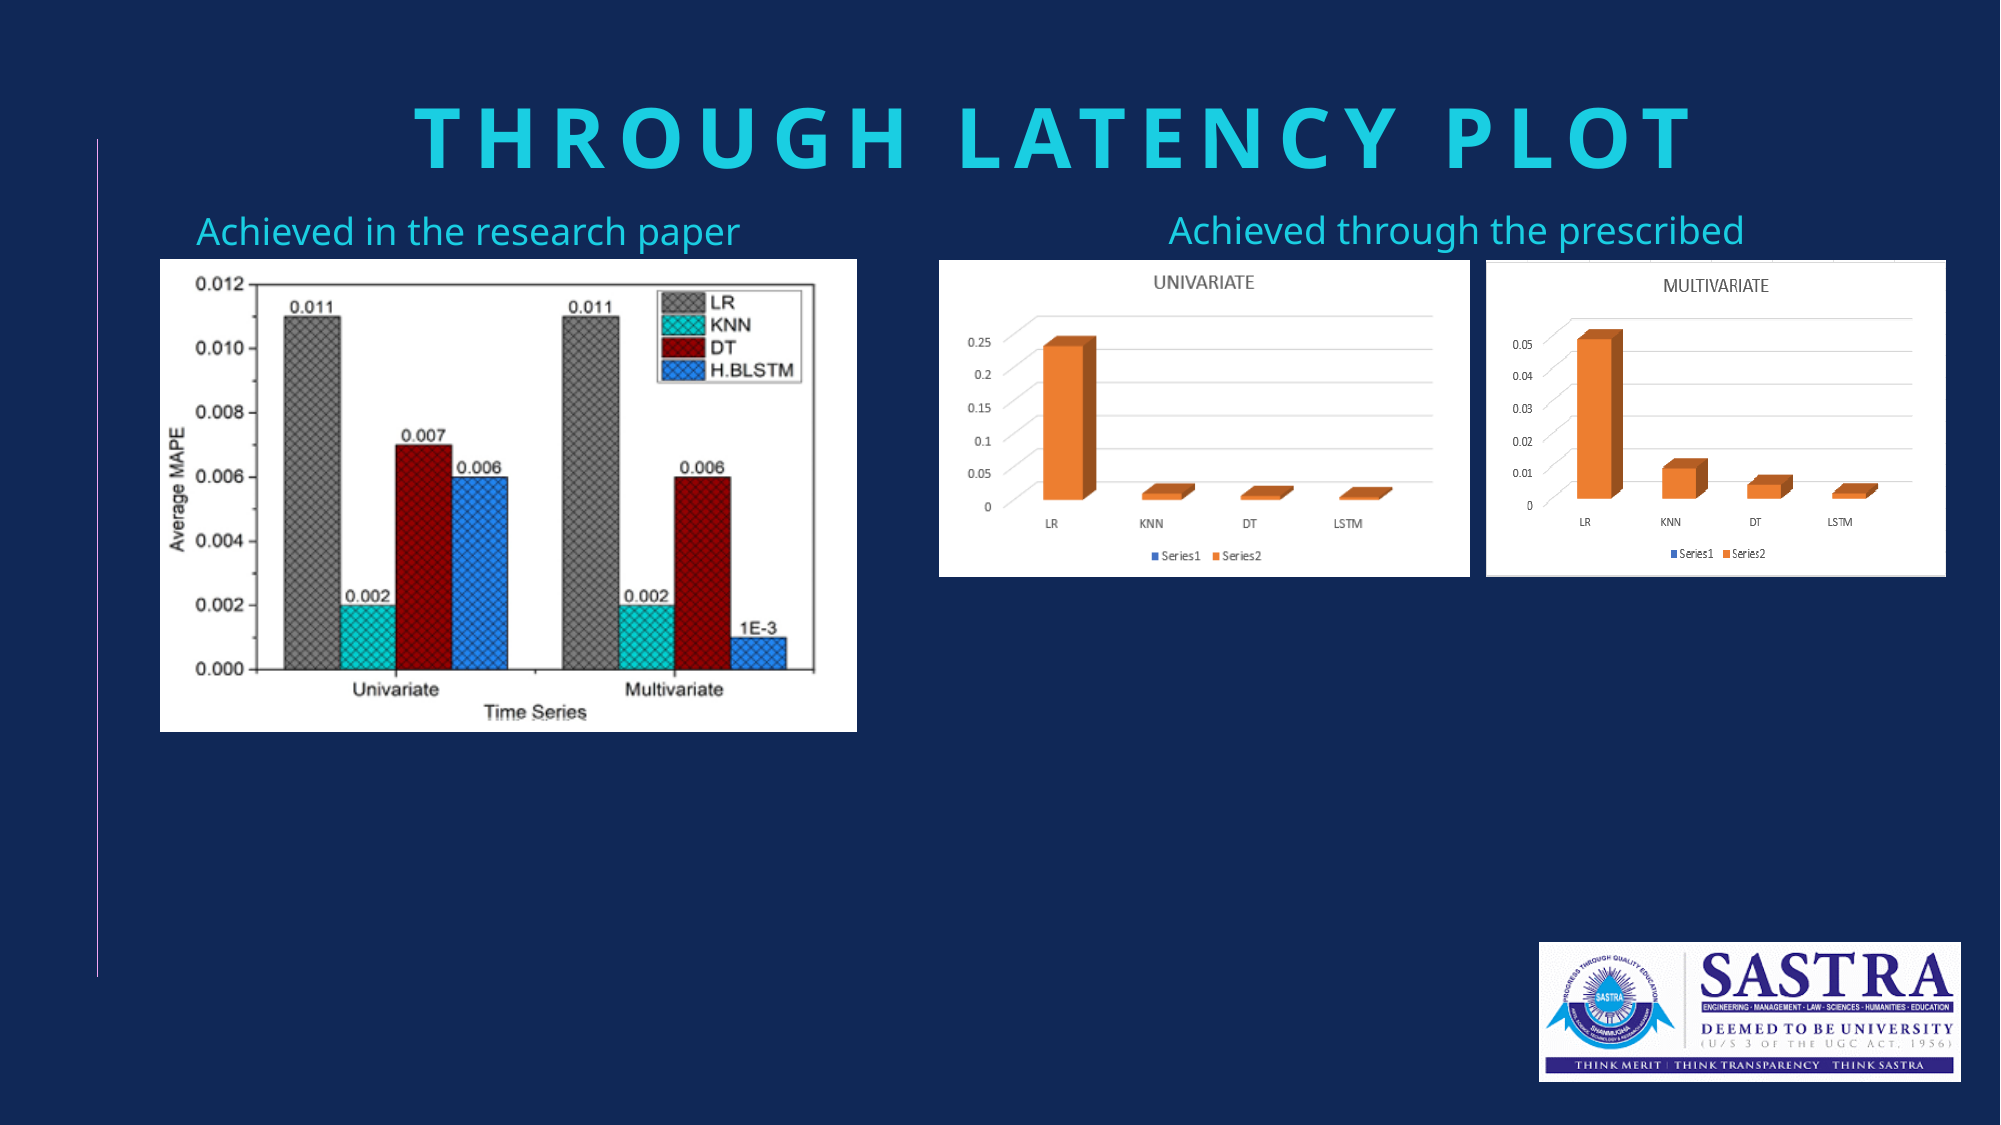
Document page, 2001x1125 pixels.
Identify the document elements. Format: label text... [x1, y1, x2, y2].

picture [939, 260, 1470, 577]
text_box Achieved in the research paper [181, 200, 810, 259]
title through LaTENCY plot [160, 53, 1945, 229]
picture [1485, 260, 1946, 577]
picture [159, 259, 857, 732]
text_box Achieved through the prescribed model [1153, 199, 1819, 305]
picture [1539, 942, 1961, 1082]
